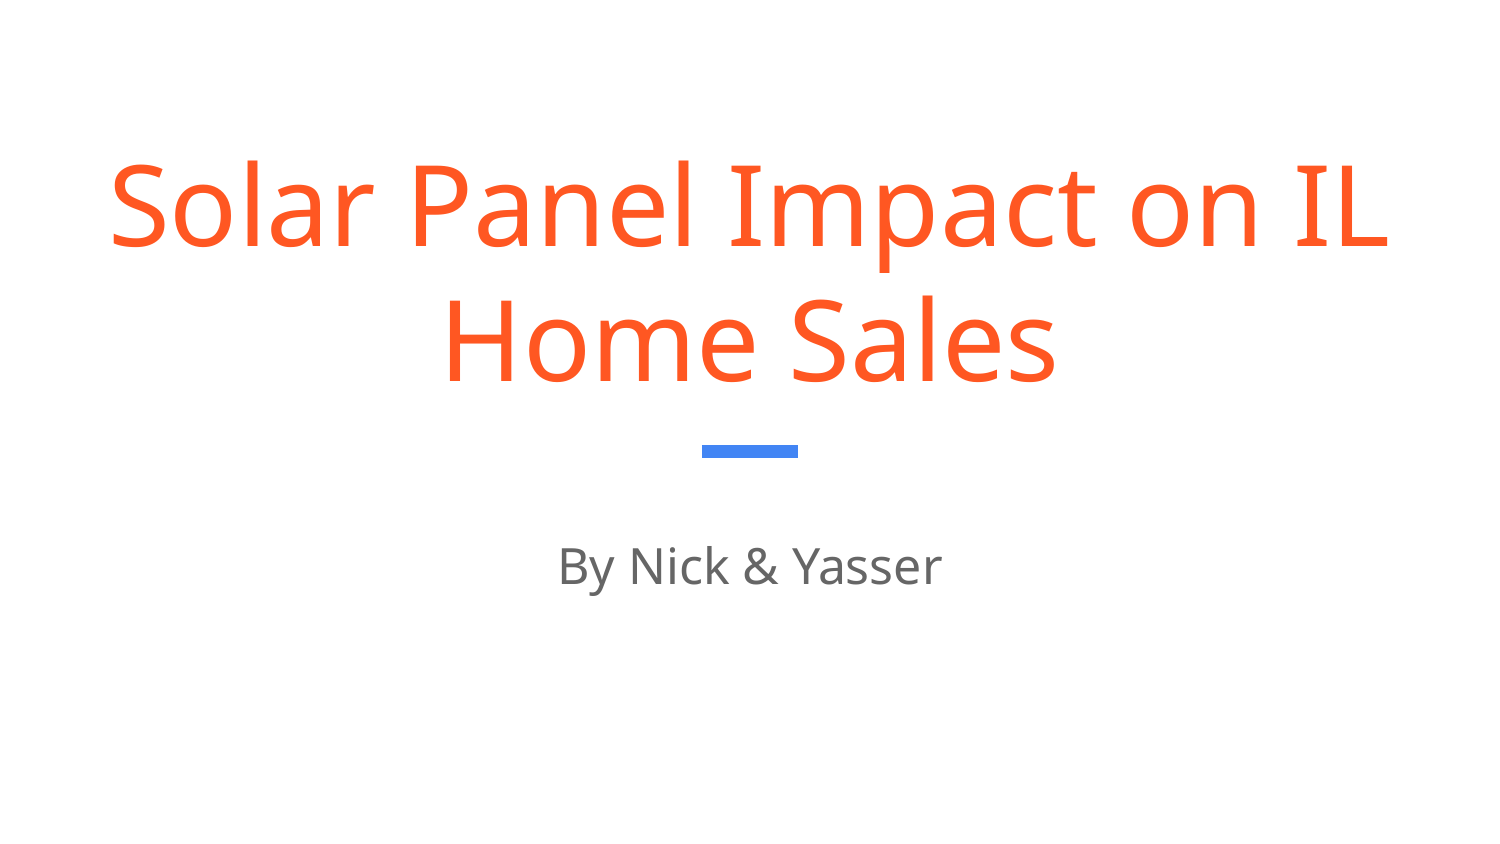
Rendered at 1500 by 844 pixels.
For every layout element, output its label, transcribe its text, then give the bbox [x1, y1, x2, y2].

title Solar Panel Impact on IL Home Sales [51, 97, 1449, 419]
subtitle By Nick & Yasser [51, 519, 1449, 640]
